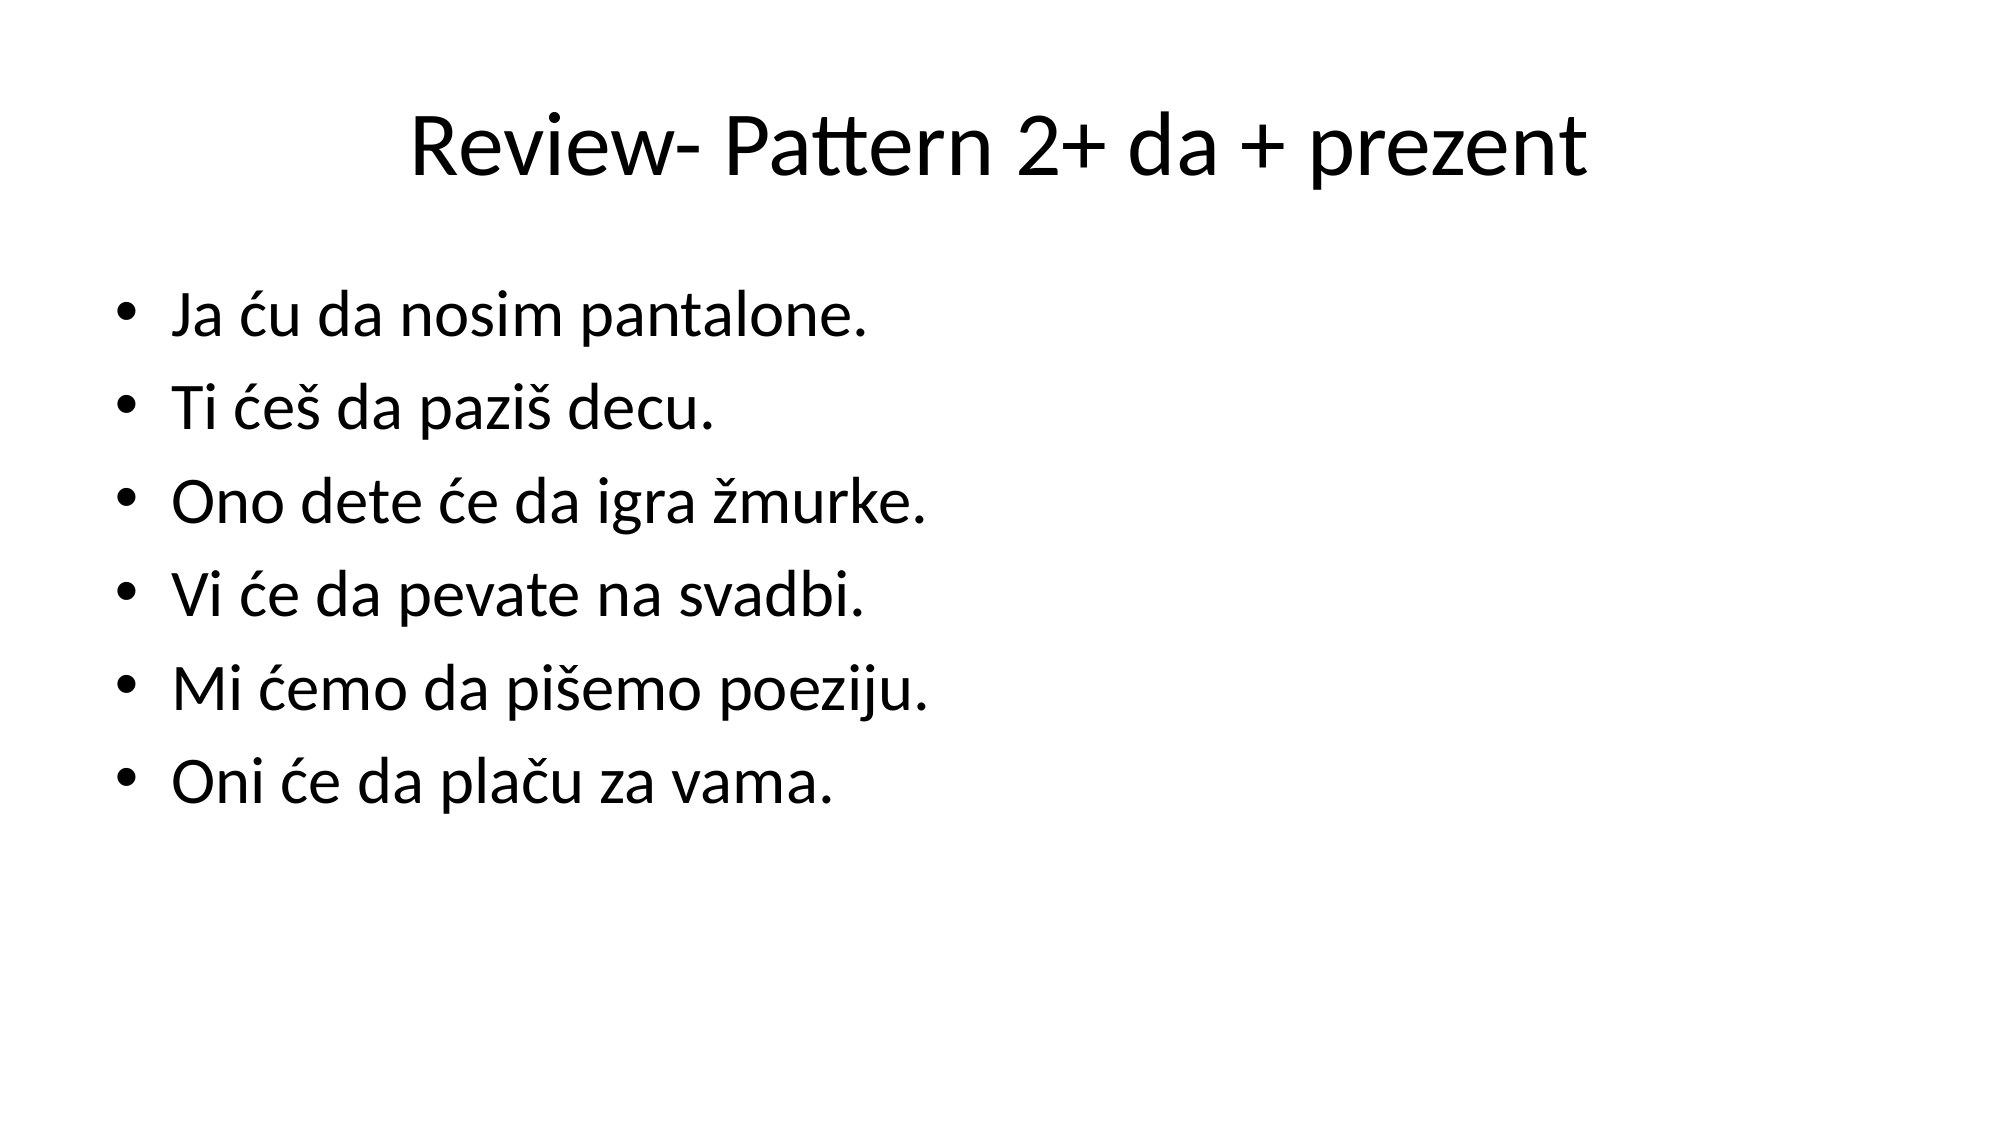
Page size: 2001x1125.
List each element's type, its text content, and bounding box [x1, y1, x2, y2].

list Ja ću da nosim pantalone. Ti ćeš da paziš decu. Ono dete će da igra žmurke. Vi će da pevate na svadbi. Mi ćemo da pišemo poeziju. Oni će da plaču za vama. [99, 262, 1900, 1005]
title Review- Pattern 2+ da + prezent [99, 45, 1900, 233]
